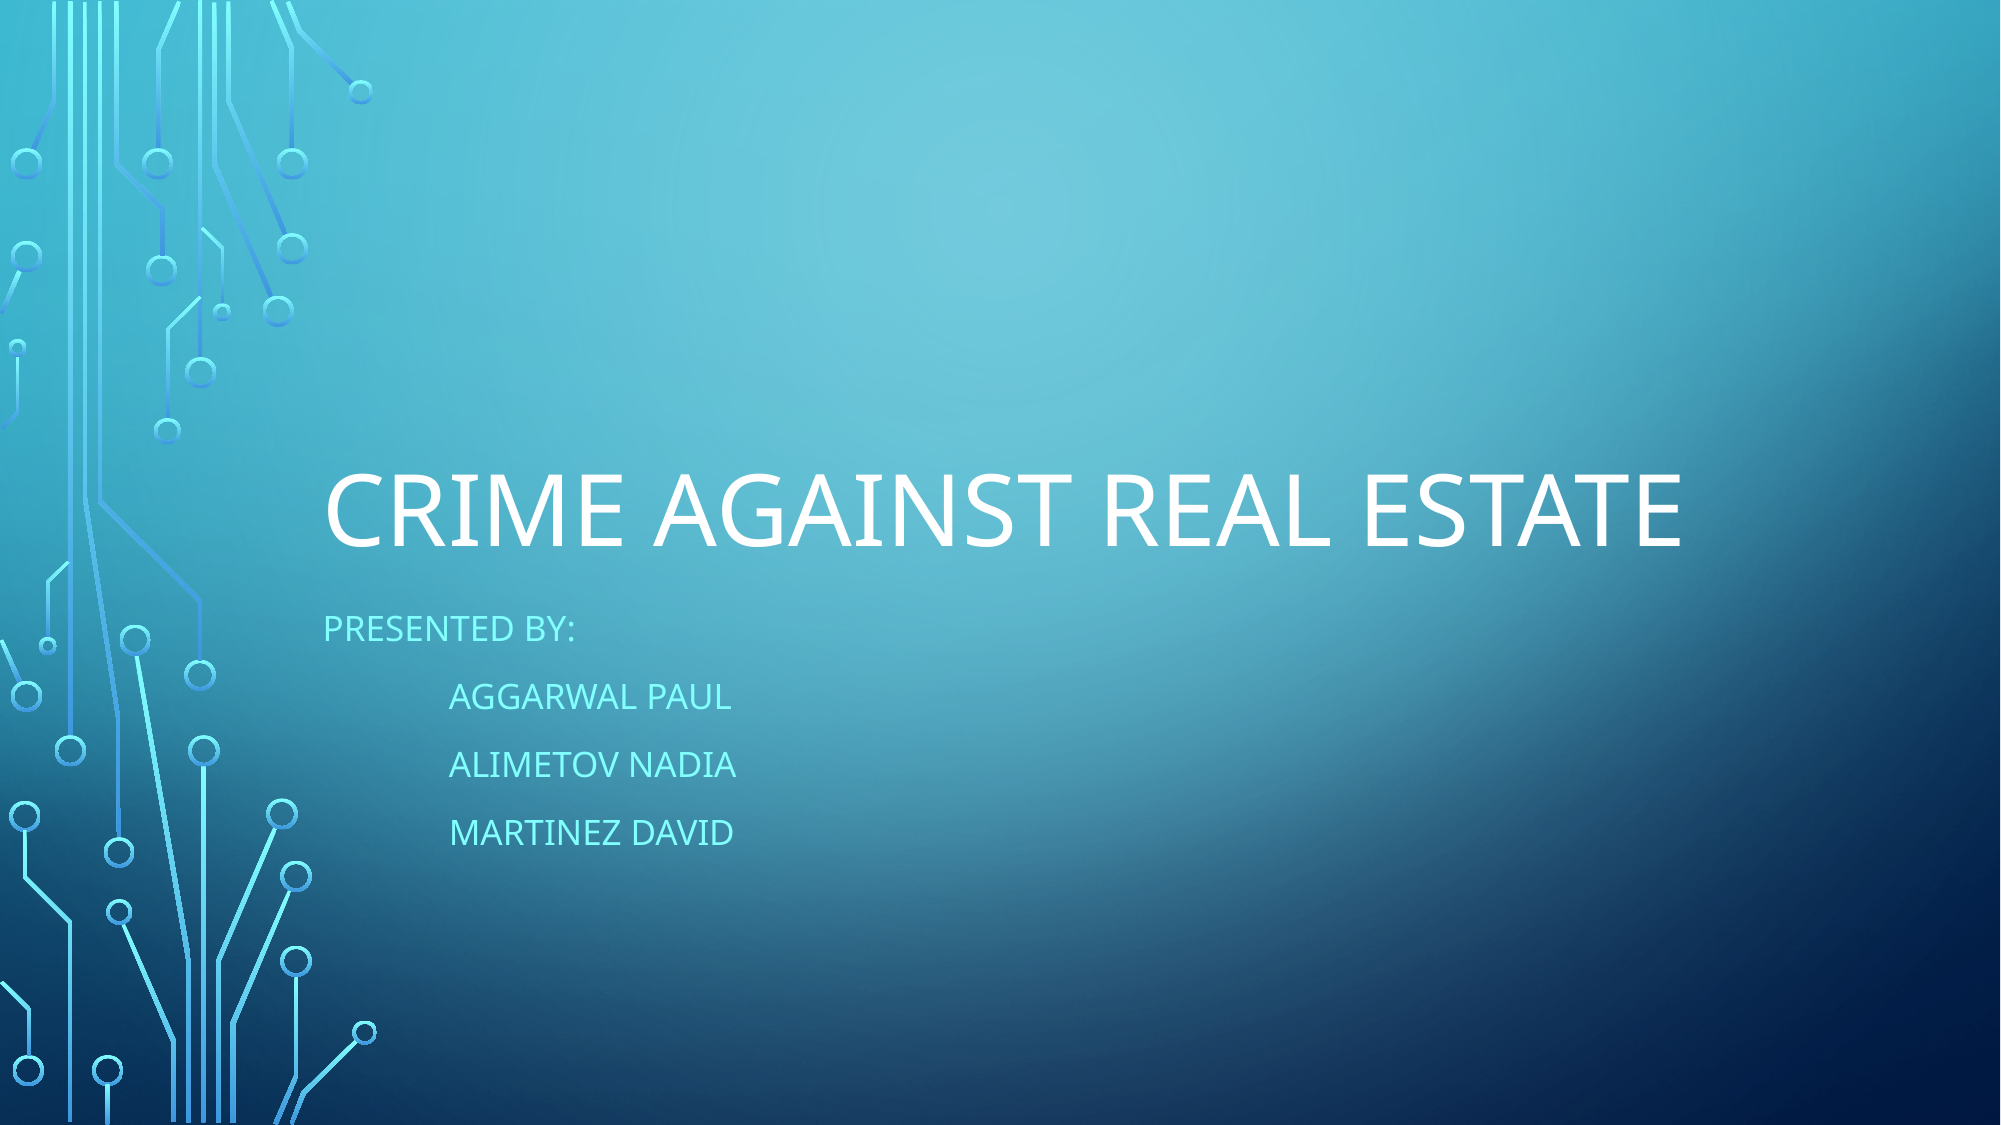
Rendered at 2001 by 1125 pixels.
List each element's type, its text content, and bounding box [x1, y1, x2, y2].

title Crime against real estate [307, 184, 1750, 576]
subtitle Presented by: Aggarwal paul Alimetov Nadia Martinez david [307, 590, 1750, 863]
